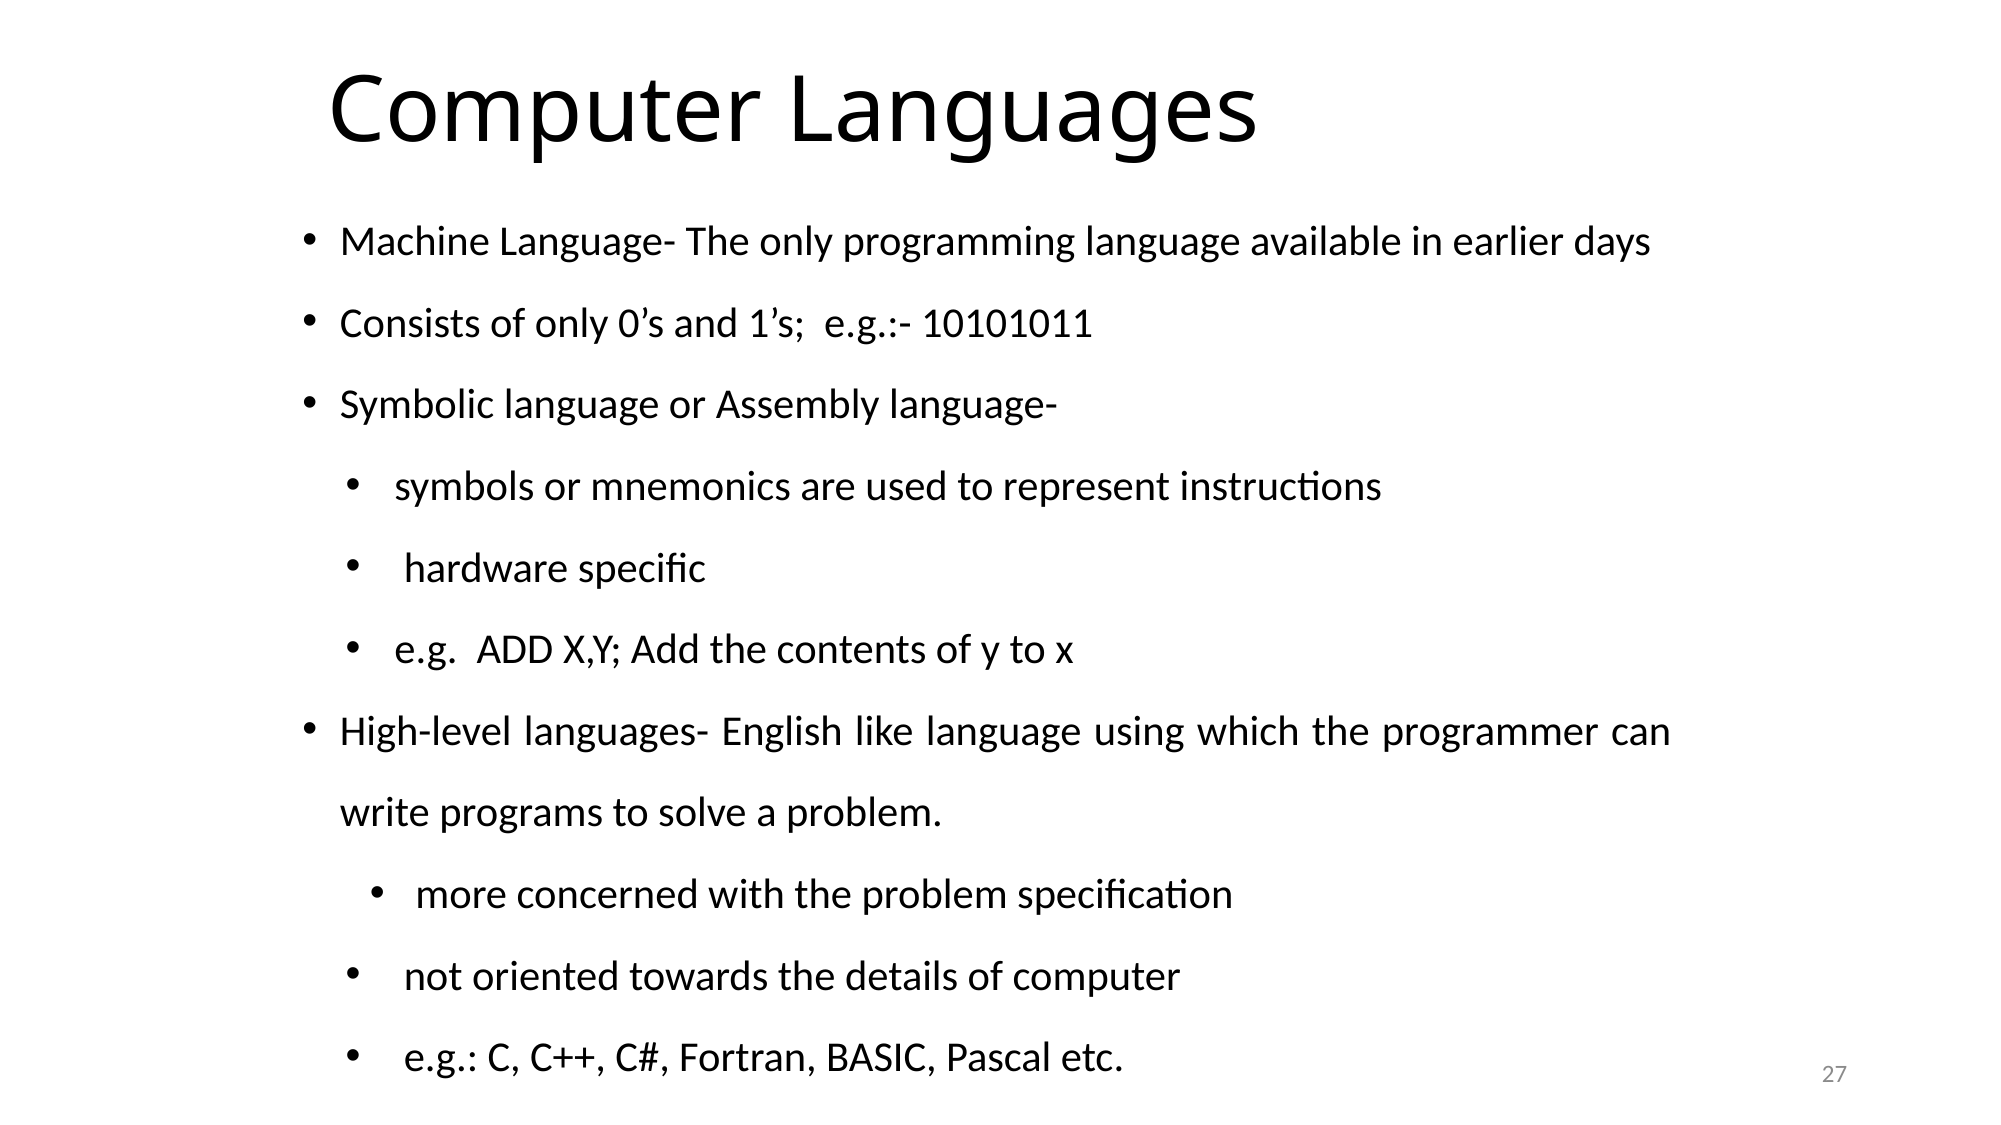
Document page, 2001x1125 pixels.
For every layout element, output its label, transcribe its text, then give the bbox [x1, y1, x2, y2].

slide_number 27 [1412, 1042, 1863, 1103]
list Machine Language- The only programming language available in earlier days Consists of only 0’s and 1’s; e.g.:- 10101011 Symbolic language or Assembly language- symbols or mnemonics are used to represent instructions hardware specific e.g. ADD X,Y; Add the contents of y to x High-level languages- English like language using which the programmer can write programs to solve a problem. more concerned with the problem specification not oriented towards the details of computer e.g.: C, C++, C#, Fortran, BASIC, Pascal etc. [287, 174, 1688, 1103]
title Computer Languages [312, 18, 1663, 174]
